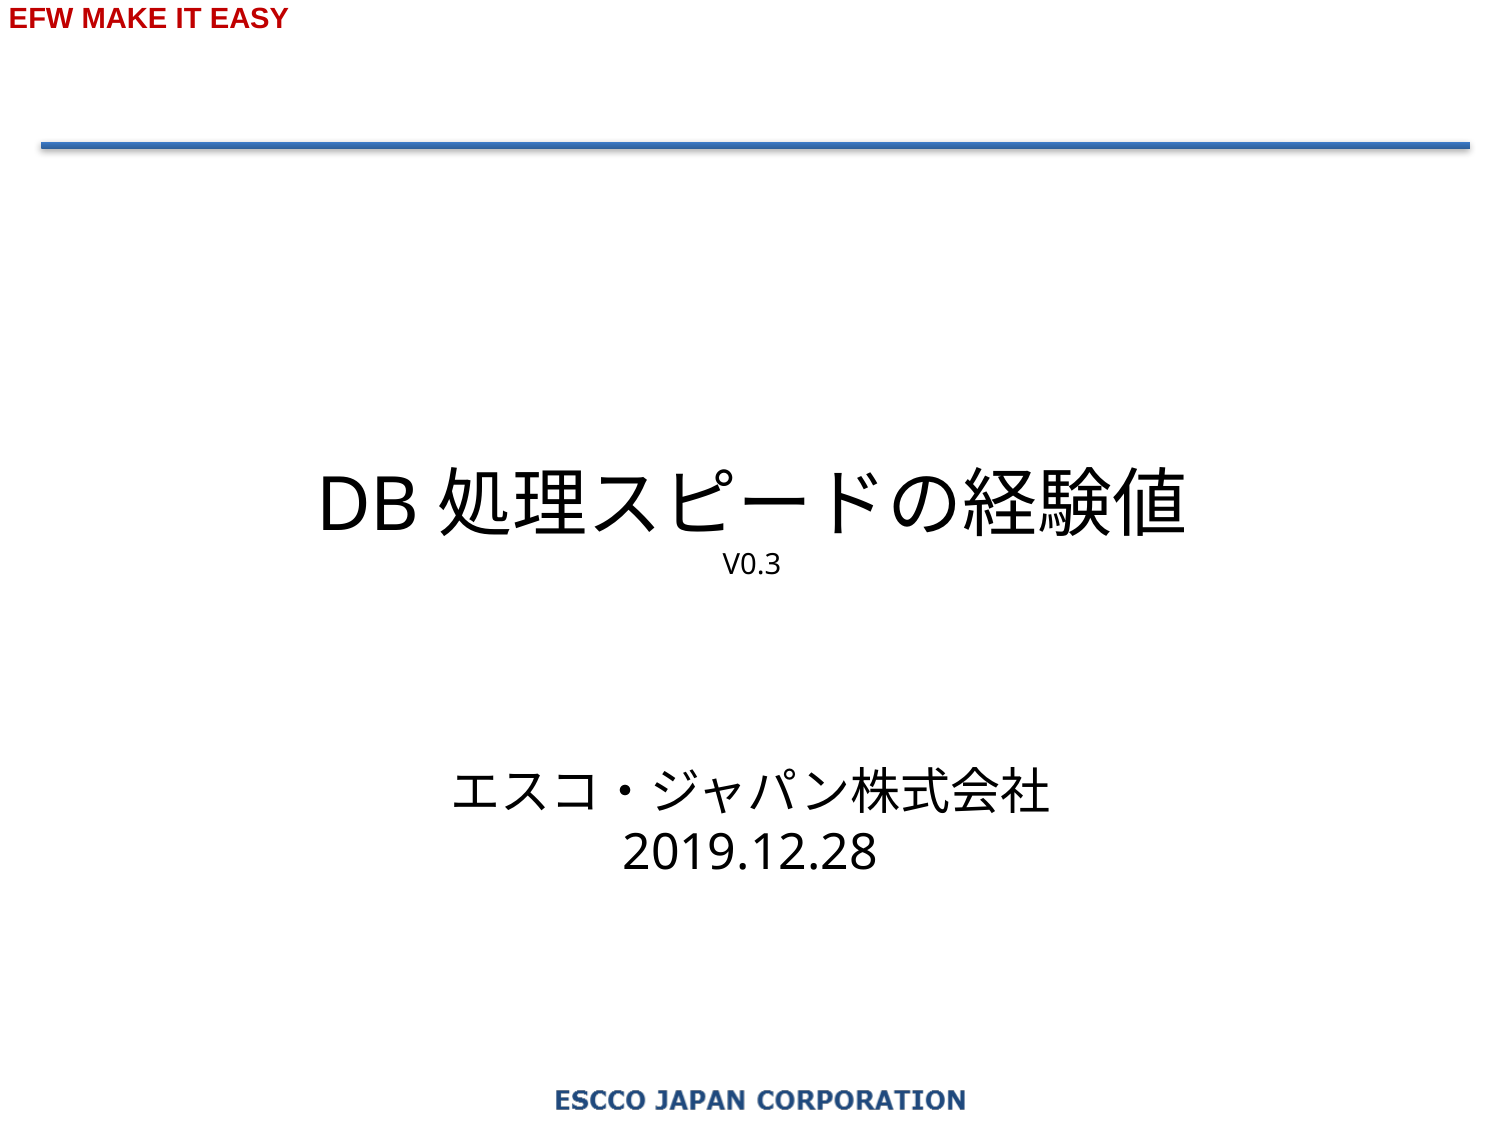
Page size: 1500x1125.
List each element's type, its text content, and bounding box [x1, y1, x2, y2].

picture [523, 1069, 999, 1125]
text_box DB処理スピードの経験値 V0.3 [114, 397, 1390, 639]
text_box エスコ・ジャパン株式会社 2019.12.28 [0, 716, 1500, 923]
